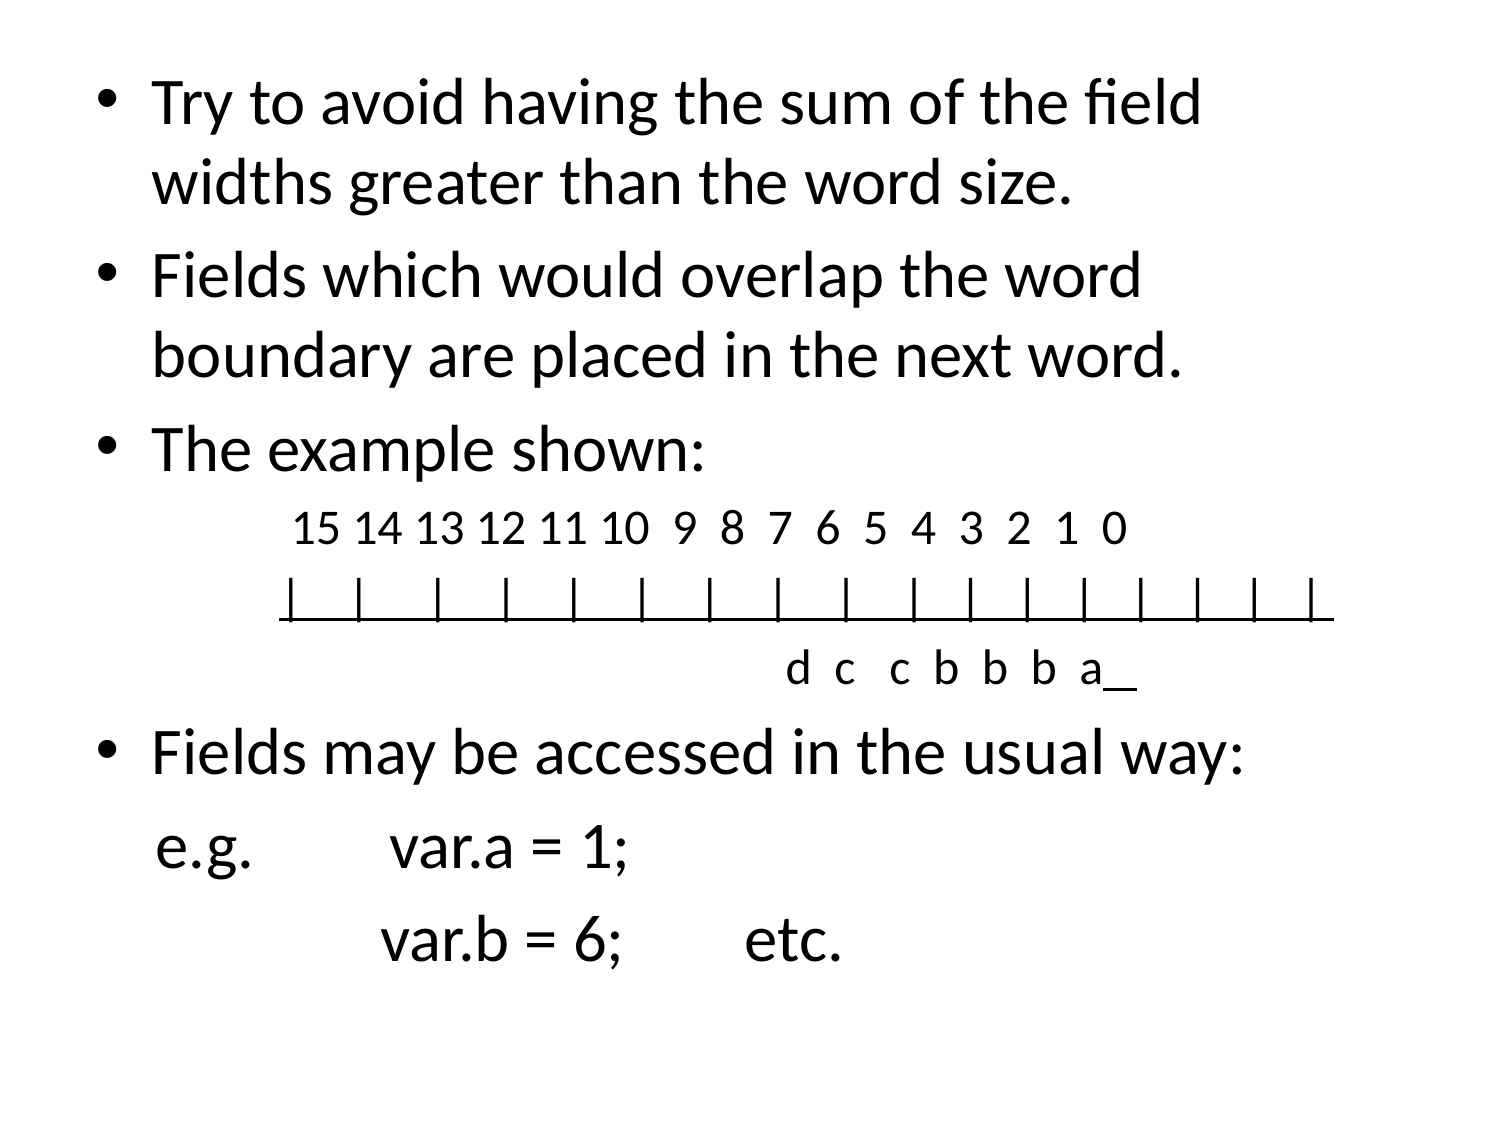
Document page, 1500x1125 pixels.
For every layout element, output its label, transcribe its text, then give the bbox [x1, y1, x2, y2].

list Try to avoid having the sum of the field widths greater than the word size. Fields which would overlap the word boundary are placed in the next word. The example shown: 15 14 13 12 11 10 9 8 7 6 5 4 3 2 1 0 | | | | | | | | | | | | | | | | | d c c b b b a Fields may be accessed in the usual way: e.g. var.a = 1; var.b = 6; etc. [80, 50, 1408, 1000]
